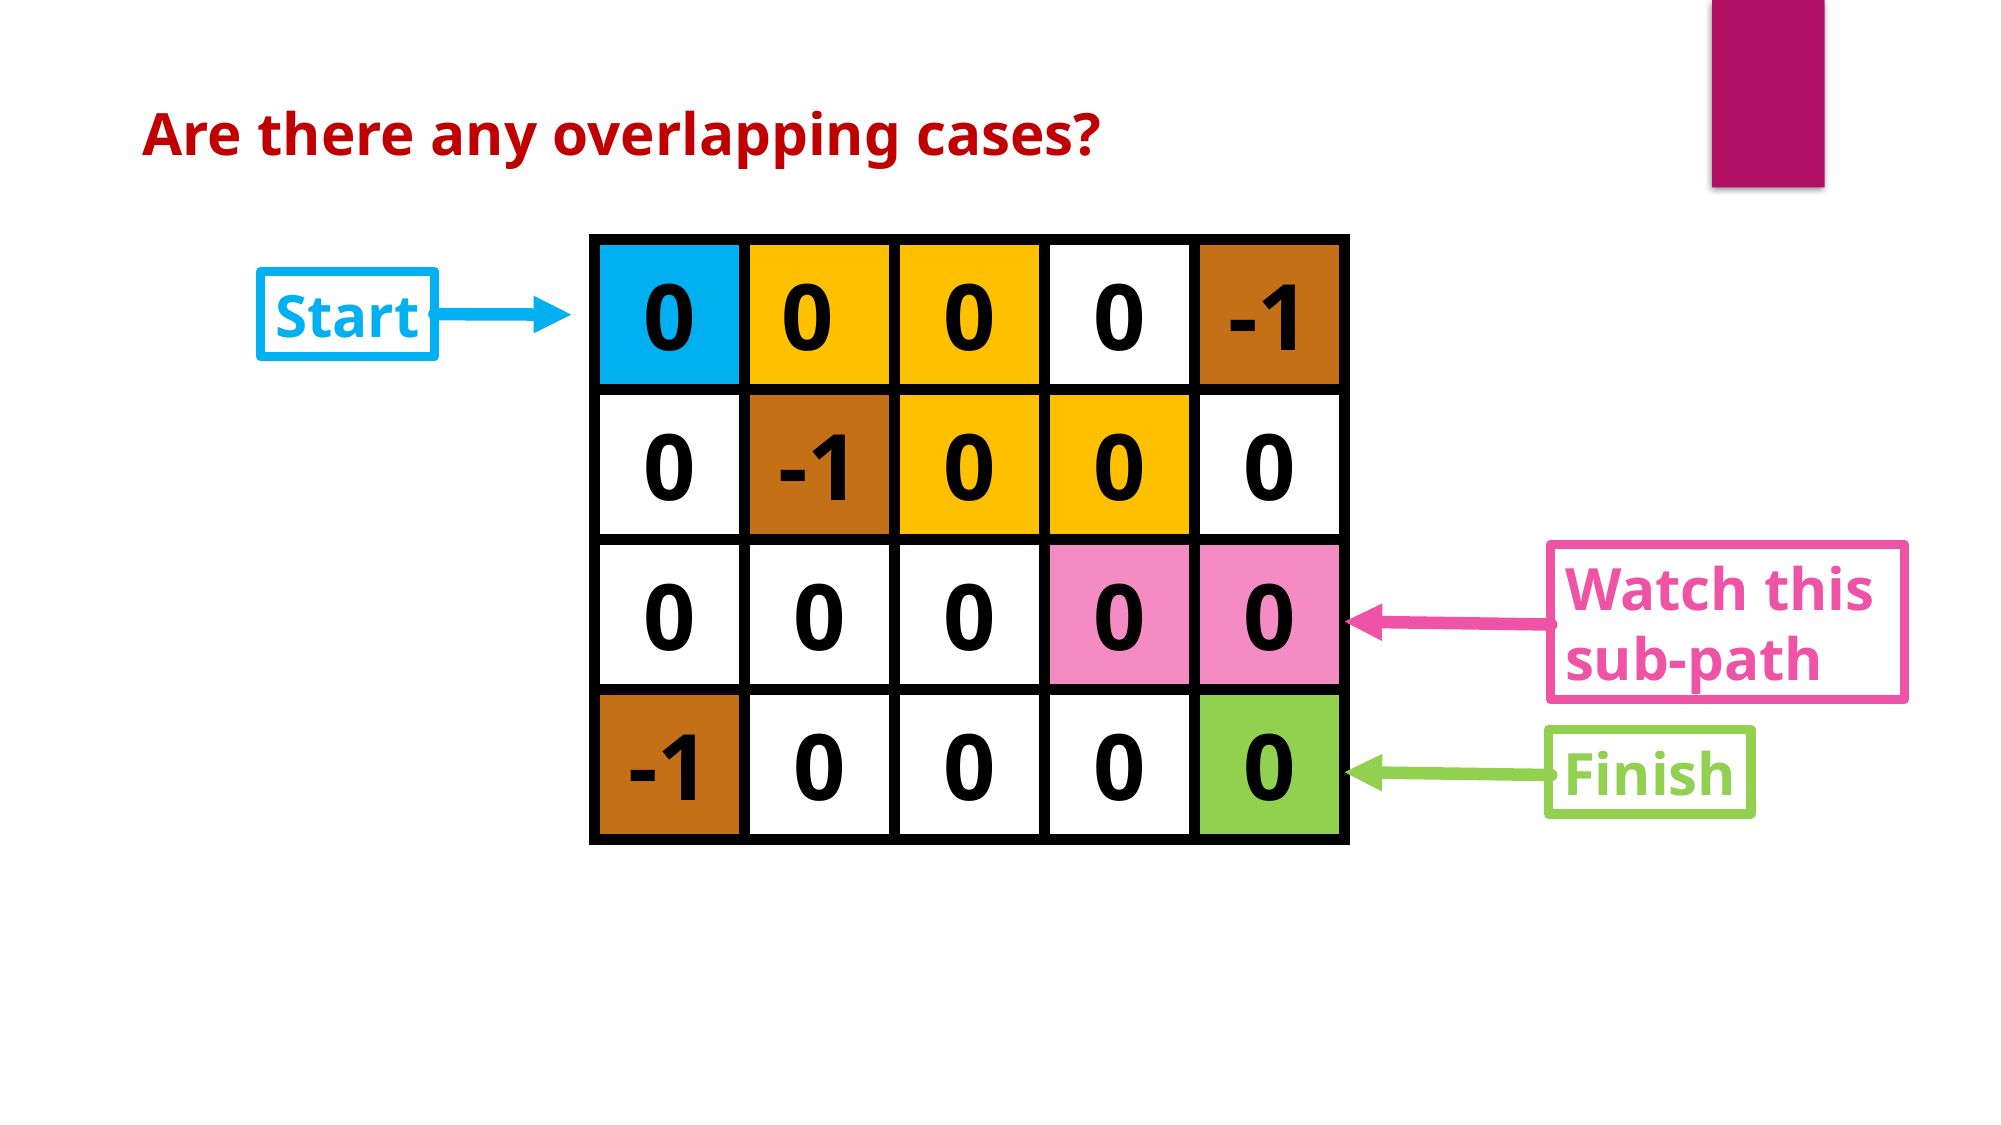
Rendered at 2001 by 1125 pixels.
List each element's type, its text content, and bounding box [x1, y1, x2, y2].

table_header 0 [900, 245, 1039, 384]
table_cell 0 [900, 545, 1039, 684]
text_box Are there any overlapping cases? [127, 89, 1117, 175]
table_cell 0 [750, 545, 889, 684]
table_cell 0 [1200, 695, 1339, 834]
table_cell -1 [600, 695, 739, 834]
table_cell 0 [750, 695, 889, 834]
table_cell 0 [1200, 395, 1339, 534]
table_cell 0 [600, 545, 739, 684]
table_header 0 [600, 245, 739, 384]
table_cell 0 [900, 395, 1039, 534]
table_cell 0 [1050, 395, 1189, 534]
text_box Start [260, 271, 435, 357]
table_cell 0 [1050, 695, 1189, 834]
table_cell 0 [1050, 545, 1189, 684]
table_cell 0 [600, 395, 739, 534]
text_box Finish [1548, 729, 1751, 814]
table_header 0 [750, 245, 889, 384]
text_box Watch this sub-path [1550, 544, 1905, 700]
table_cell 0 [900, 695, 1039, 834]
table_cell 0 [1200, 545, 1339, 684]
table_header -1 [1200, 245, 1339, 384]
table_cell -1 [750, 395, 889, 534]
table_header 0 [1050, 245, 1189, 384]
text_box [1344, 621, 1552, 625]
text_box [1344, 771, 1552, 776]
